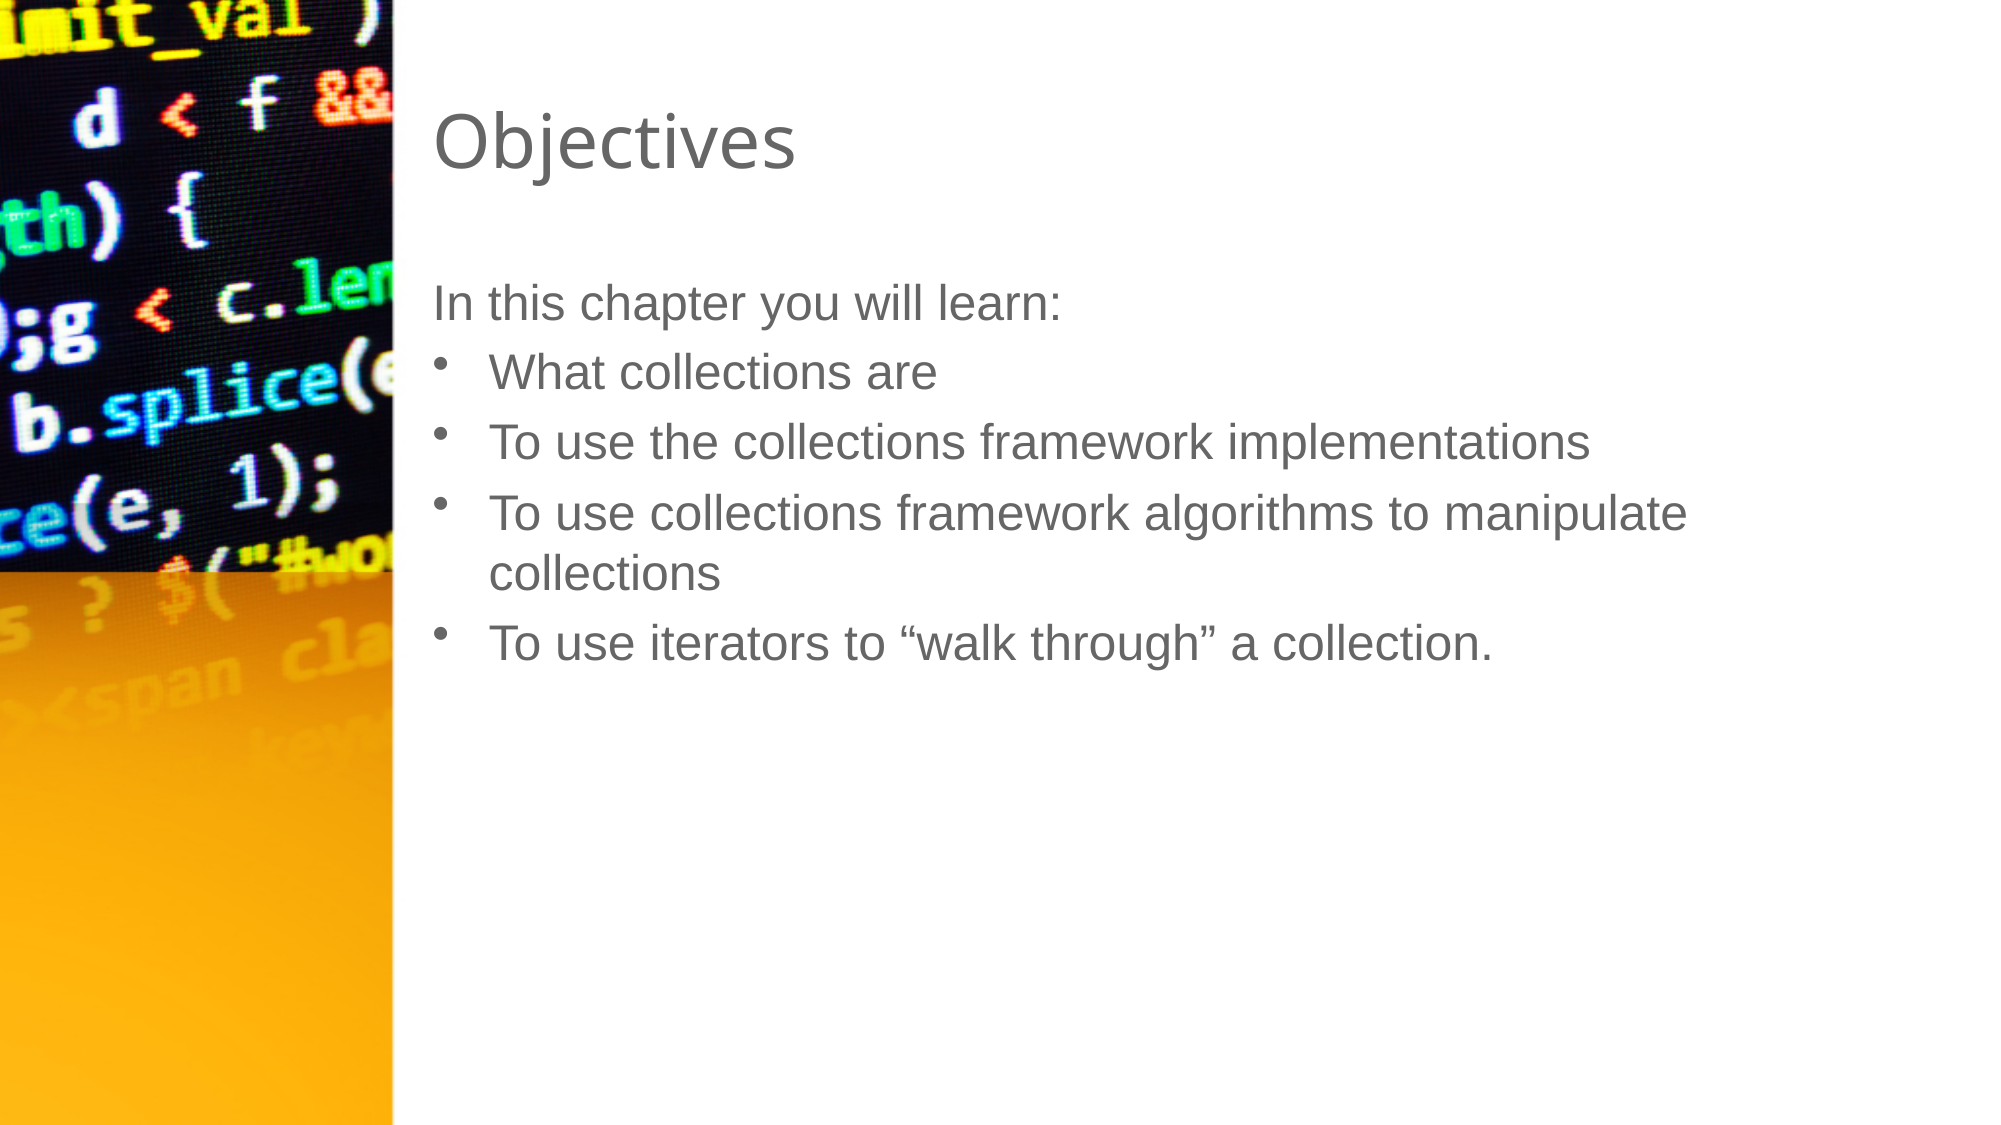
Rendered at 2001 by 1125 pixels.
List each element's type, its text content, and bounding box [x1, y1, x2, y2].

title Objectives [417, 45, 1898, 233]
picture [0, 0, 2001, 1125]
picture [0, 512, 14, 520]
list In this chapter you will learn: What collections are To use the collections framework implementations To use collections framework algorithms to manipulate collections To use iterators to “walk through” a collection. [417, 262, 1900, 1005]
